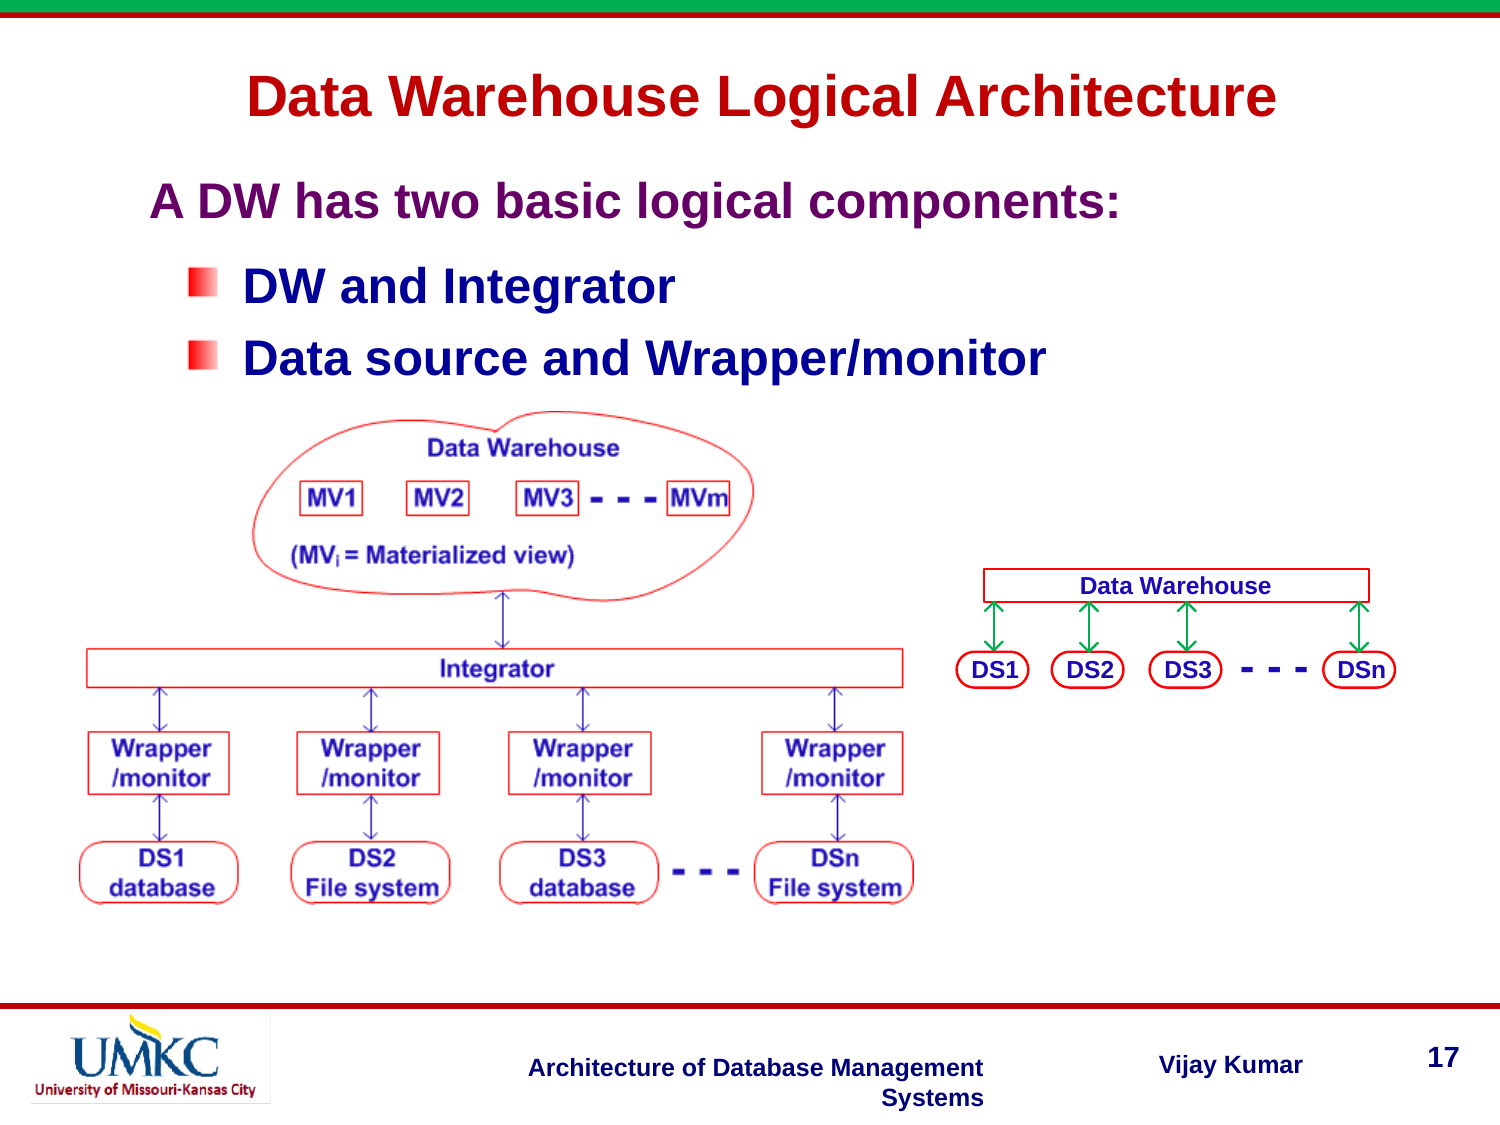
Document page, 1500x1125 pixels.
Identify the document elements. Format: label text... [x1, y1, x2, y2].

slide_number 17 [1399, 1031, 1475, 1072]
picture [186, 265, 222, 301]
title Data Warehouse Logical Architecture [24, 24, 1500, 163]
picture [31, 1014, 271, 1106]
picture [79, 411, 914, 905]
picture [952, 564, 1400, 699]
picture [186, 338, 222, 374]
text_box A DW has two basic logical components: DW and Integrator Data source and Wrapper/monitor [134, 160, 1399, 454]
